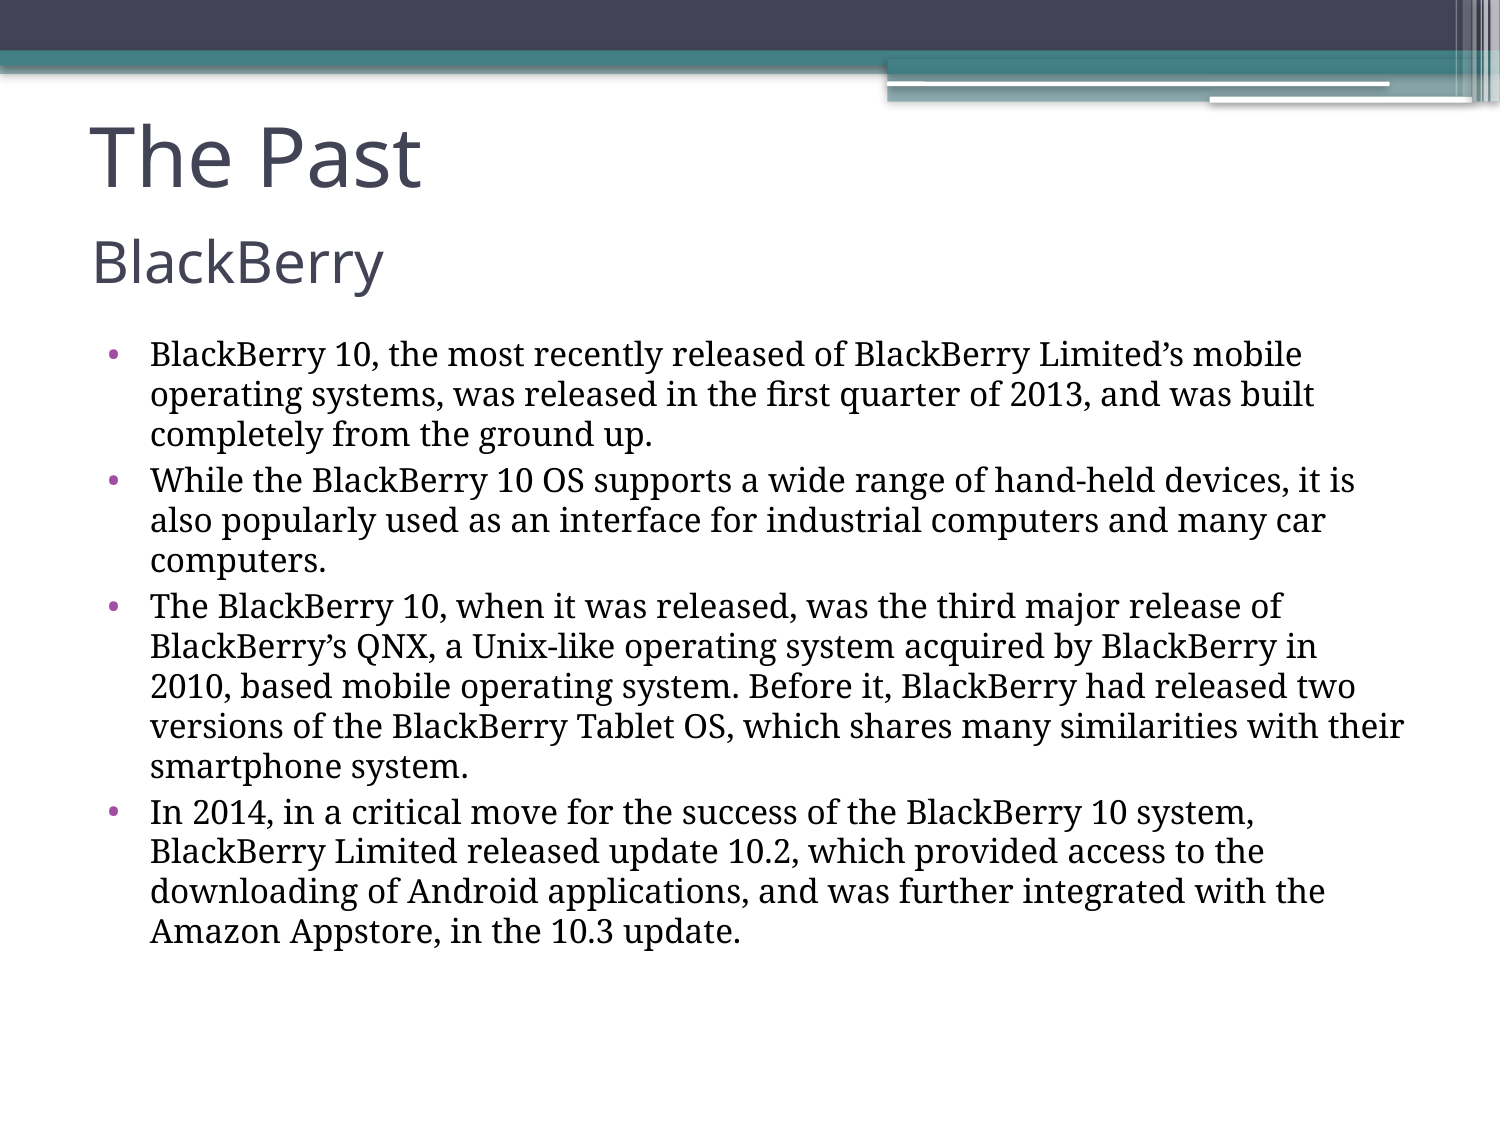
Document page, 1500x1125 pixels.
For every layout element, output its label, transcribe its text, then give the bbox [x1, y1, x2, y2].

list BlackBerry 10, the most recently released of BlackBerry Limited’s mobile operating systems, was released in the first quarter of 2013, and was built completely from the ground up. While the BlackBerry 10 OS supports a wide range of hand-held devices, it is also popularly used as an interface for industrial computers and many car computers. The BlackBerry 10, when it was released, was the third major release of BlackBerry’s QNX, a Unix-like operating system acquired by BlackBerry in 2010, based mobile operating system. Before it, BlackBerry had released two versions of the BlackBerry Tablet OS, which shares many similarities with their smartphone system. In 2014, in a critical move for the success of the BlackBerry 10 system, BlackBerry Limited released update 10.2, which provided access to the downloading of Android applications, and was further integrated with the Amazon Appstore, in the 10.3 update. [75, 326, 1425, 1036]
text_box BlackBerry [76, 172, 1427, 348]
title The Past [75, 66, 1425, 242]
